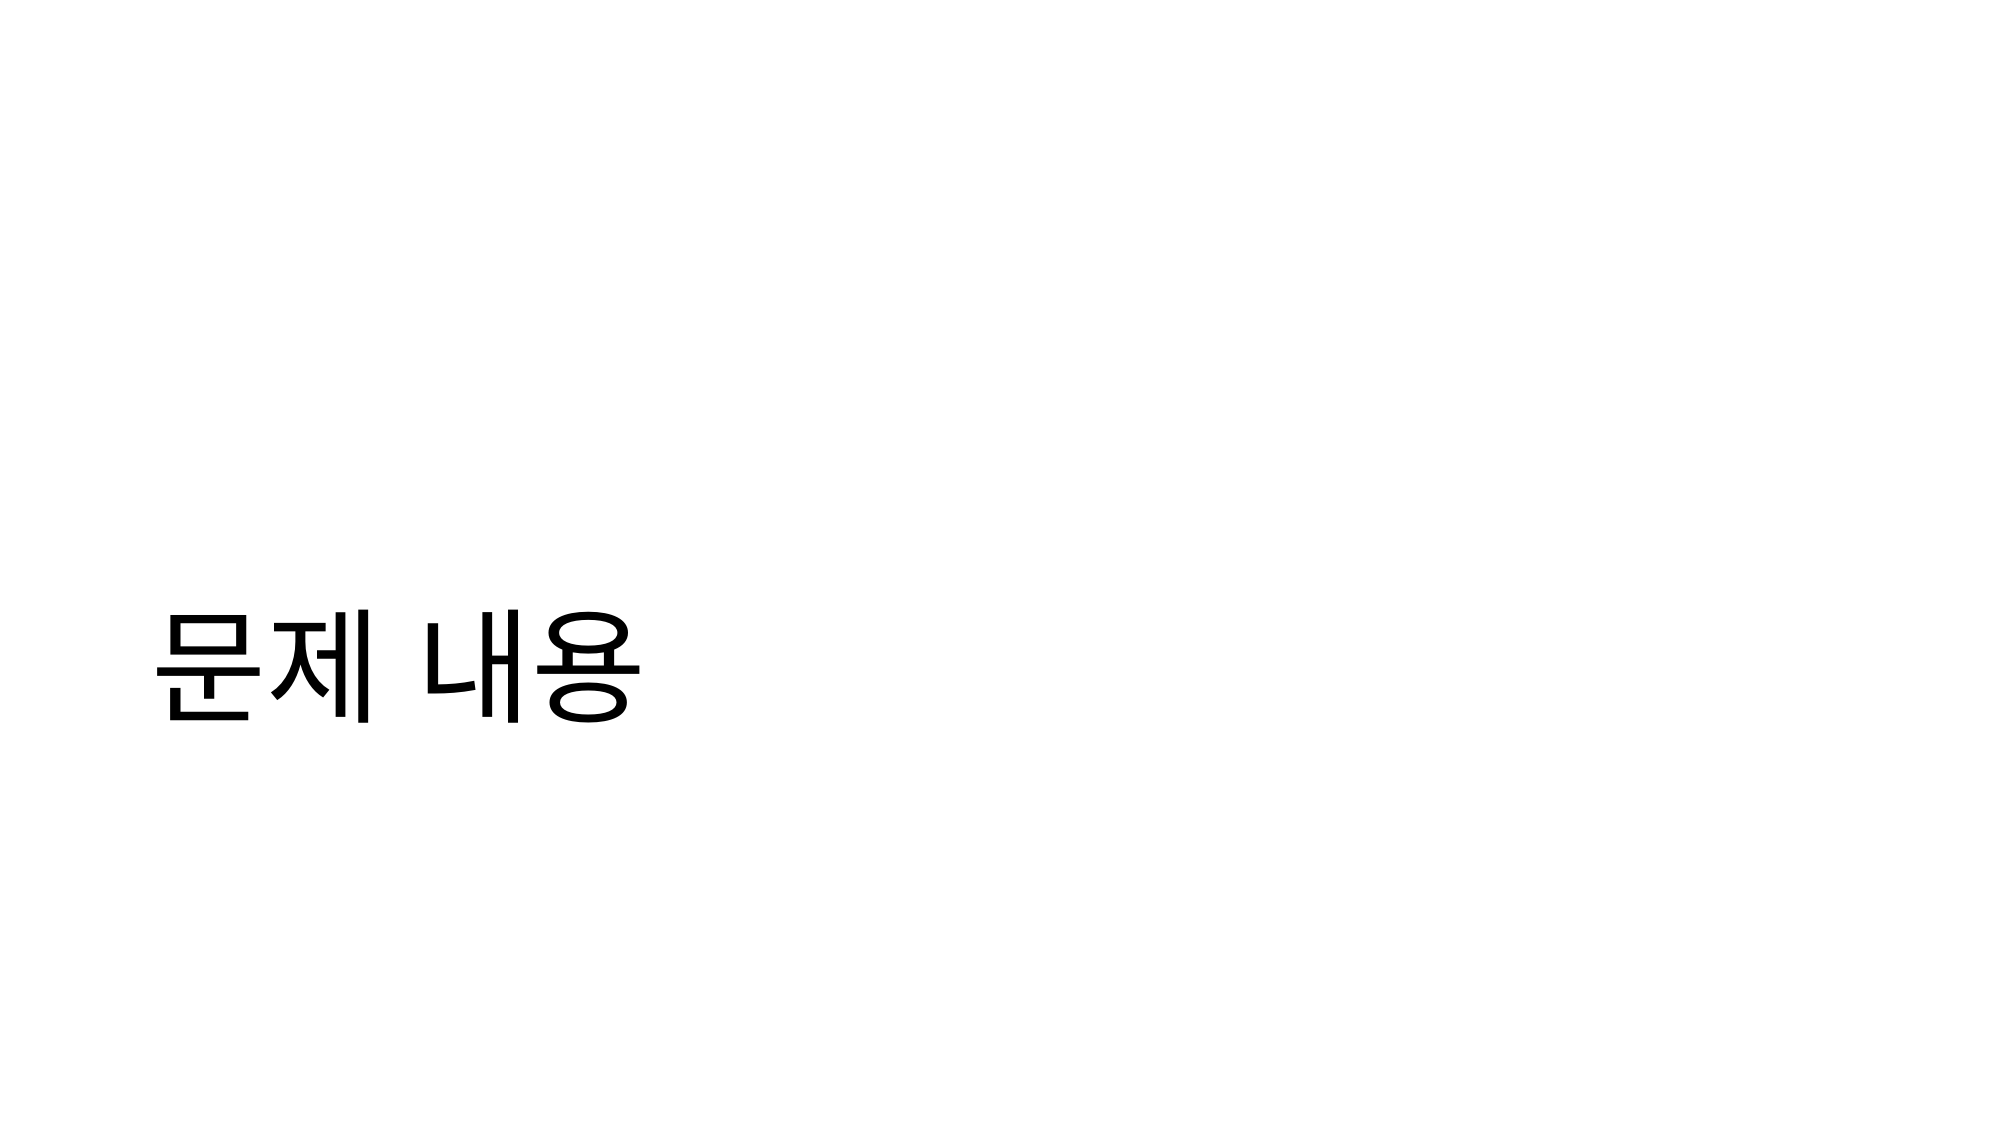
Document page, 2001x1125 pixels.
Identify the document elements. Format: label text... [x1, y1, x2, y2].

title 문제 내용 [136, 280, 1862, 749]
